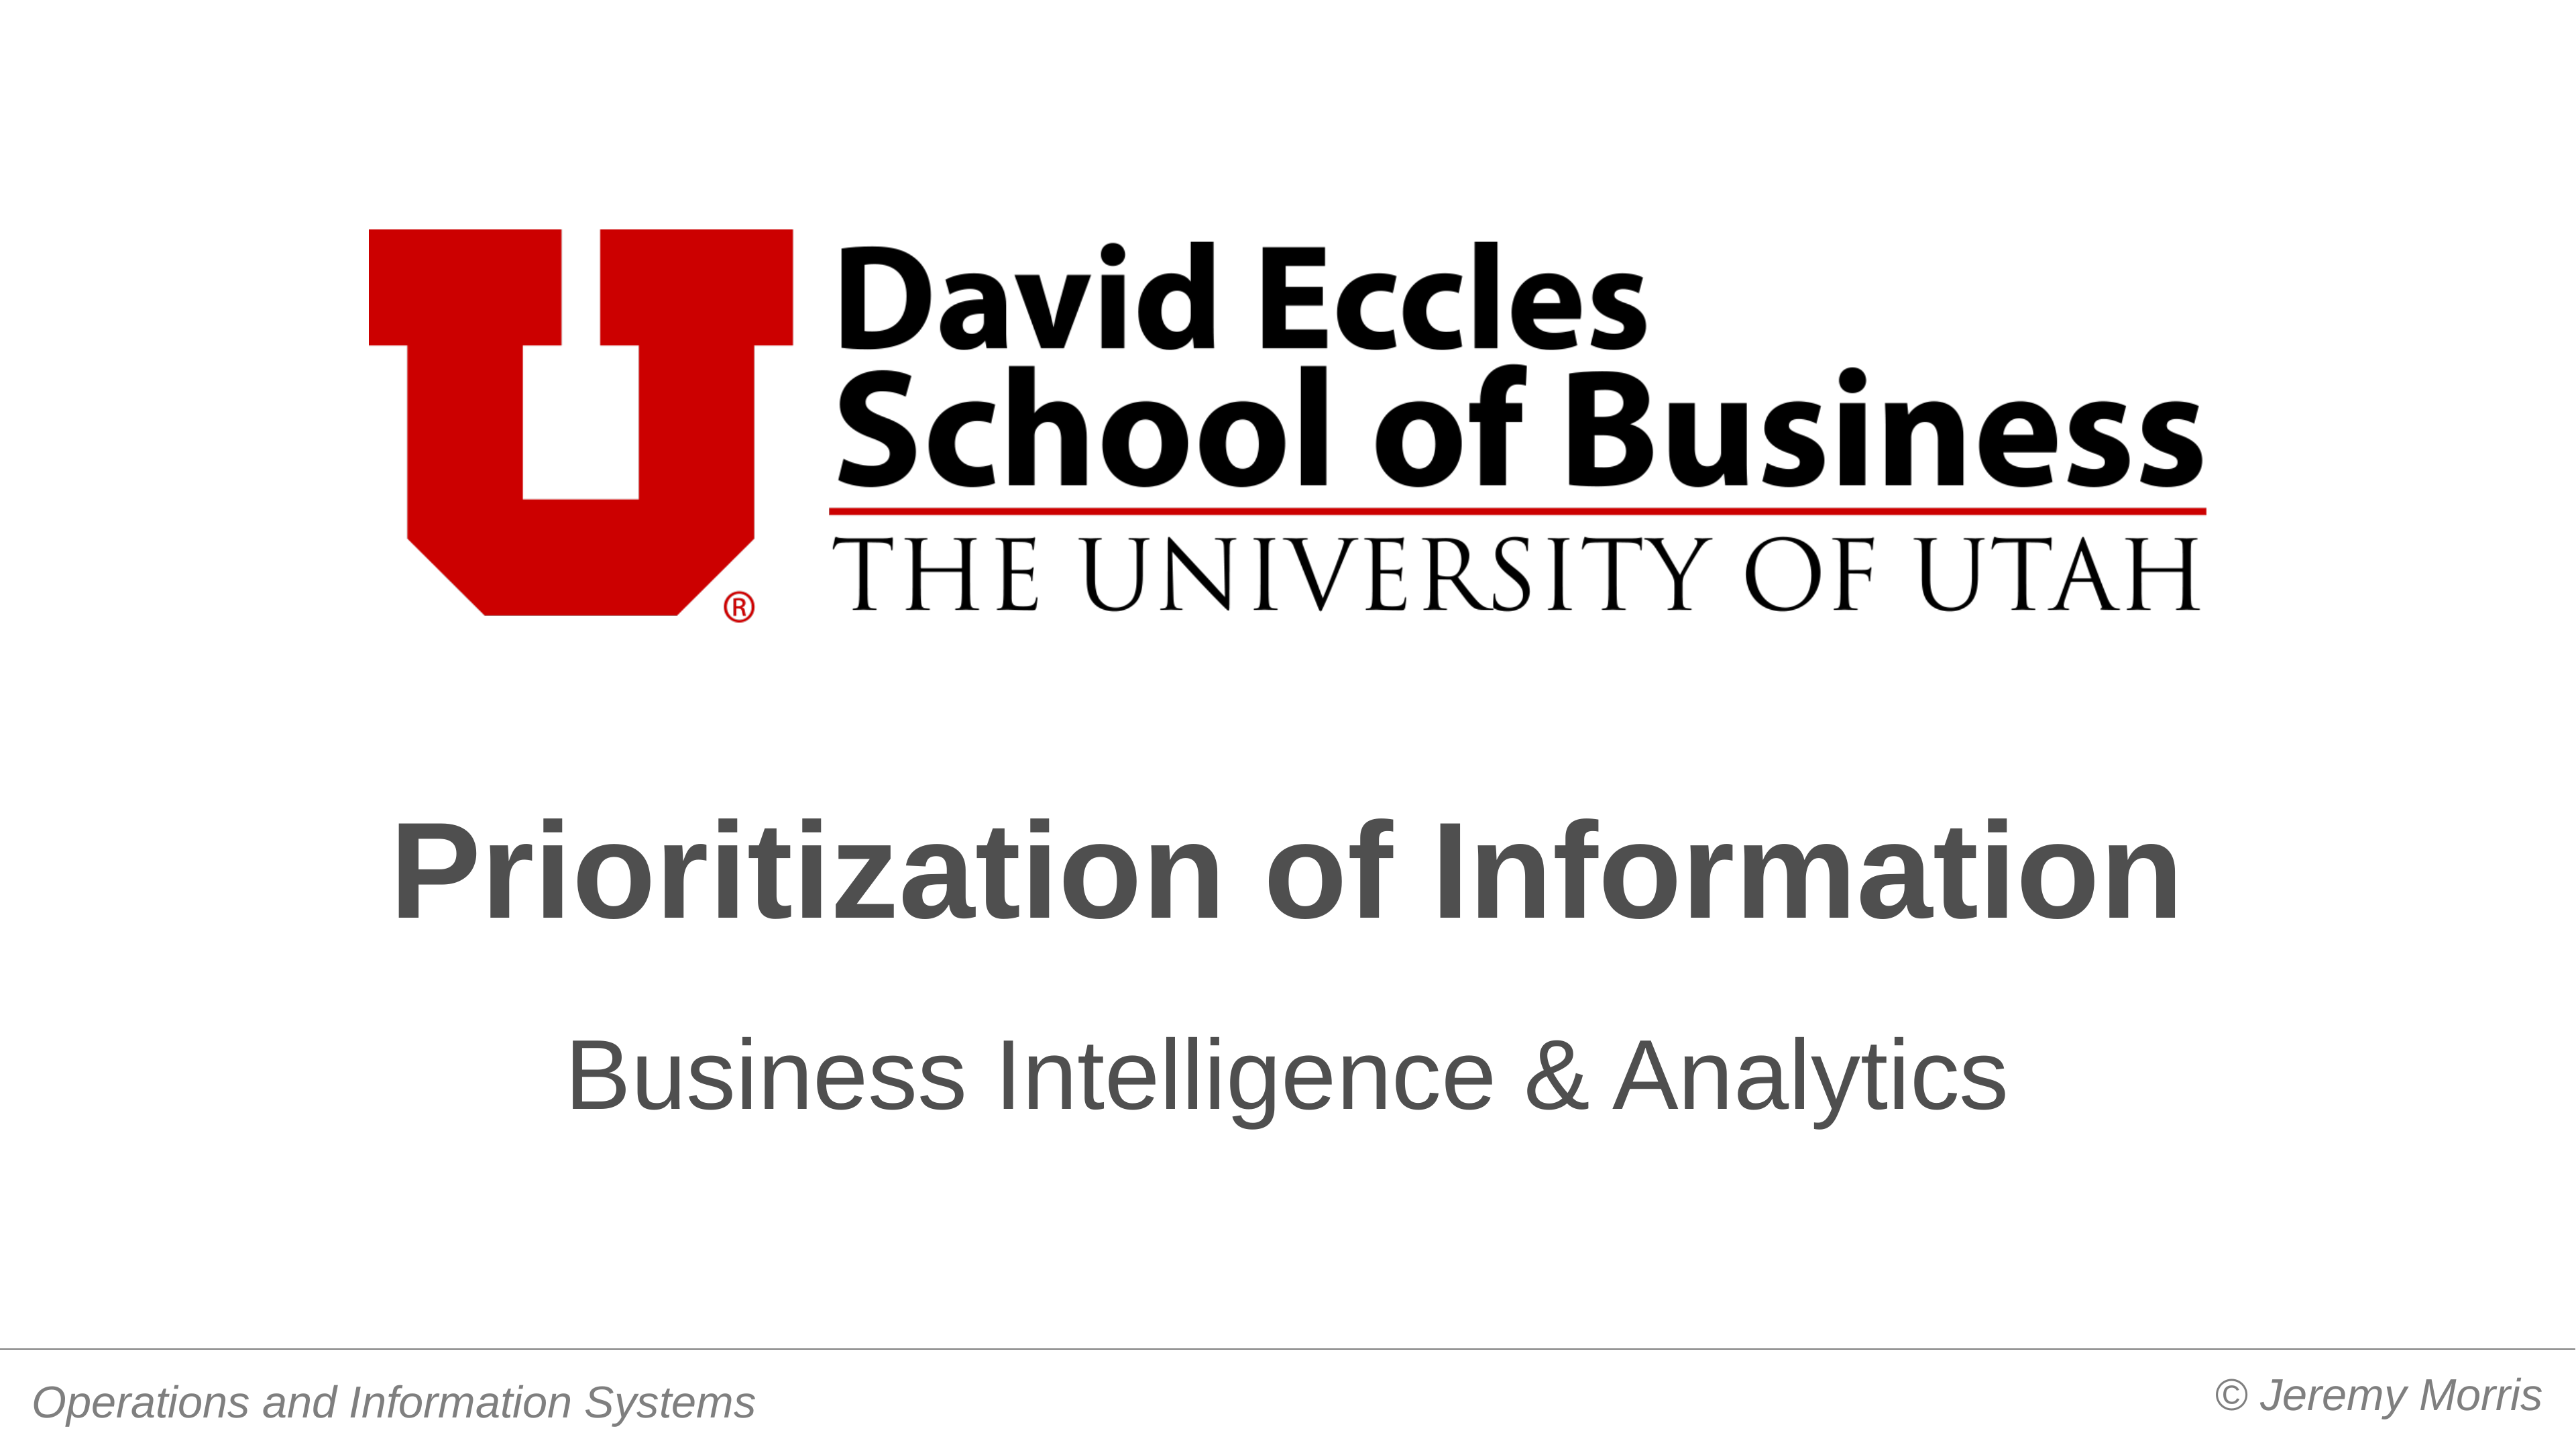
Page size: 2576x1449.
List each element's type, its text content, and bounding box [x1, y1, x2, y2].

text_box Business Intelligence & Analytics [0, 1001, 2576, 1139]
list Prioritization of Information [0, 769, 2576, 925]
picture [369, 229, 2206, 623]
